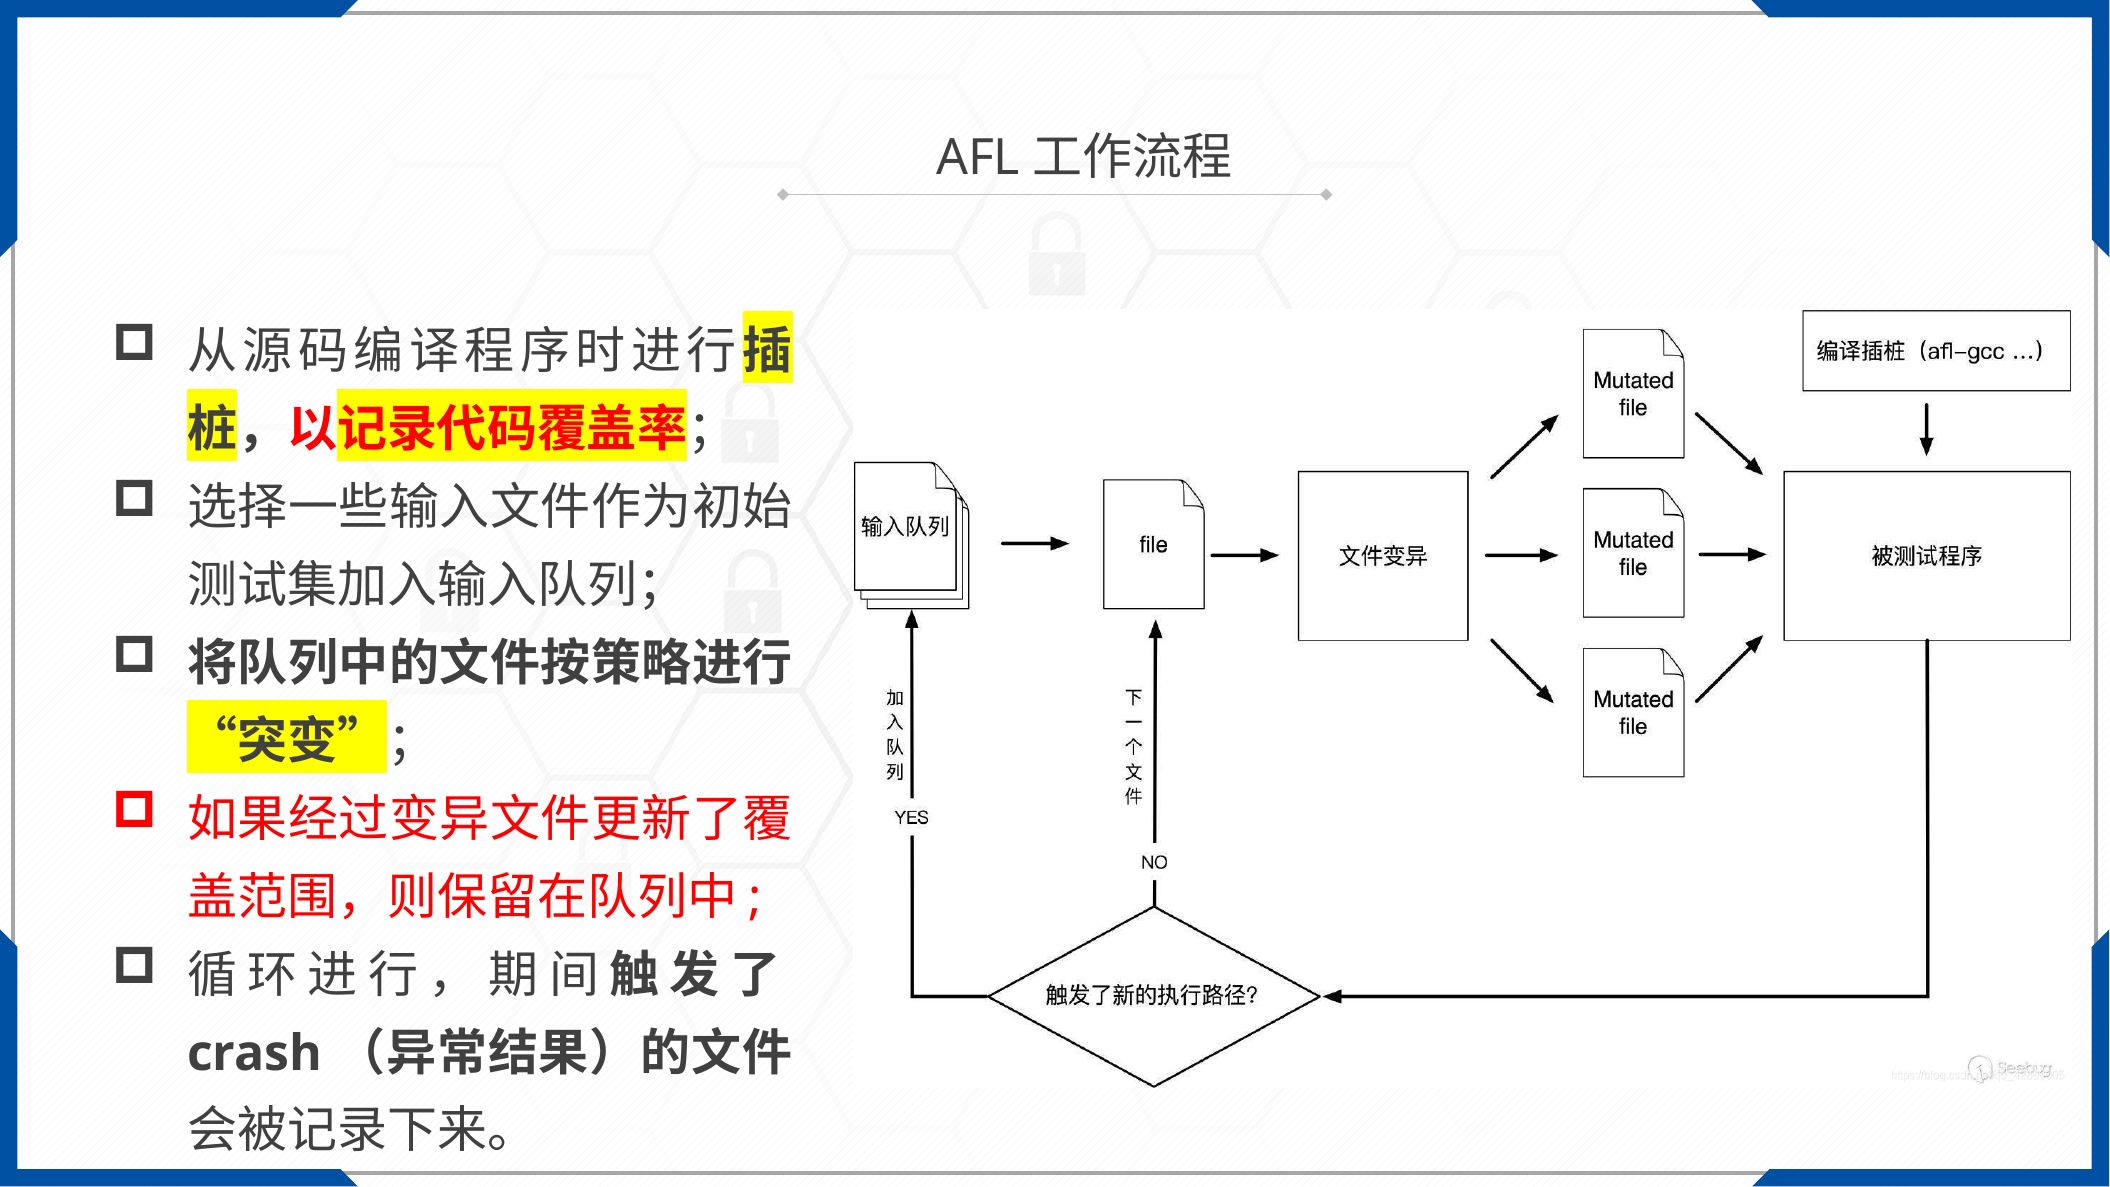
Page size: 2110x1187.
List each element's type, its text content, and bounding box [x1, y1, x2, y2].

text_box 从源码编译程序时进行插桩，以记录代码覆盖率； 选择一些输入文件作为初始测试集加入输入队列； 将队列中的文件按策略进行“突变”； 如果经过变异文件更新了覆盖范围，则保留在队列中; 循环进行，期间触发了crash（异常结果）的文件会被记录下来。 [97, 293, 807, 1165]
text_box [416, 116, 1752, 195]
picture [80, 0, 2071, 1187]
